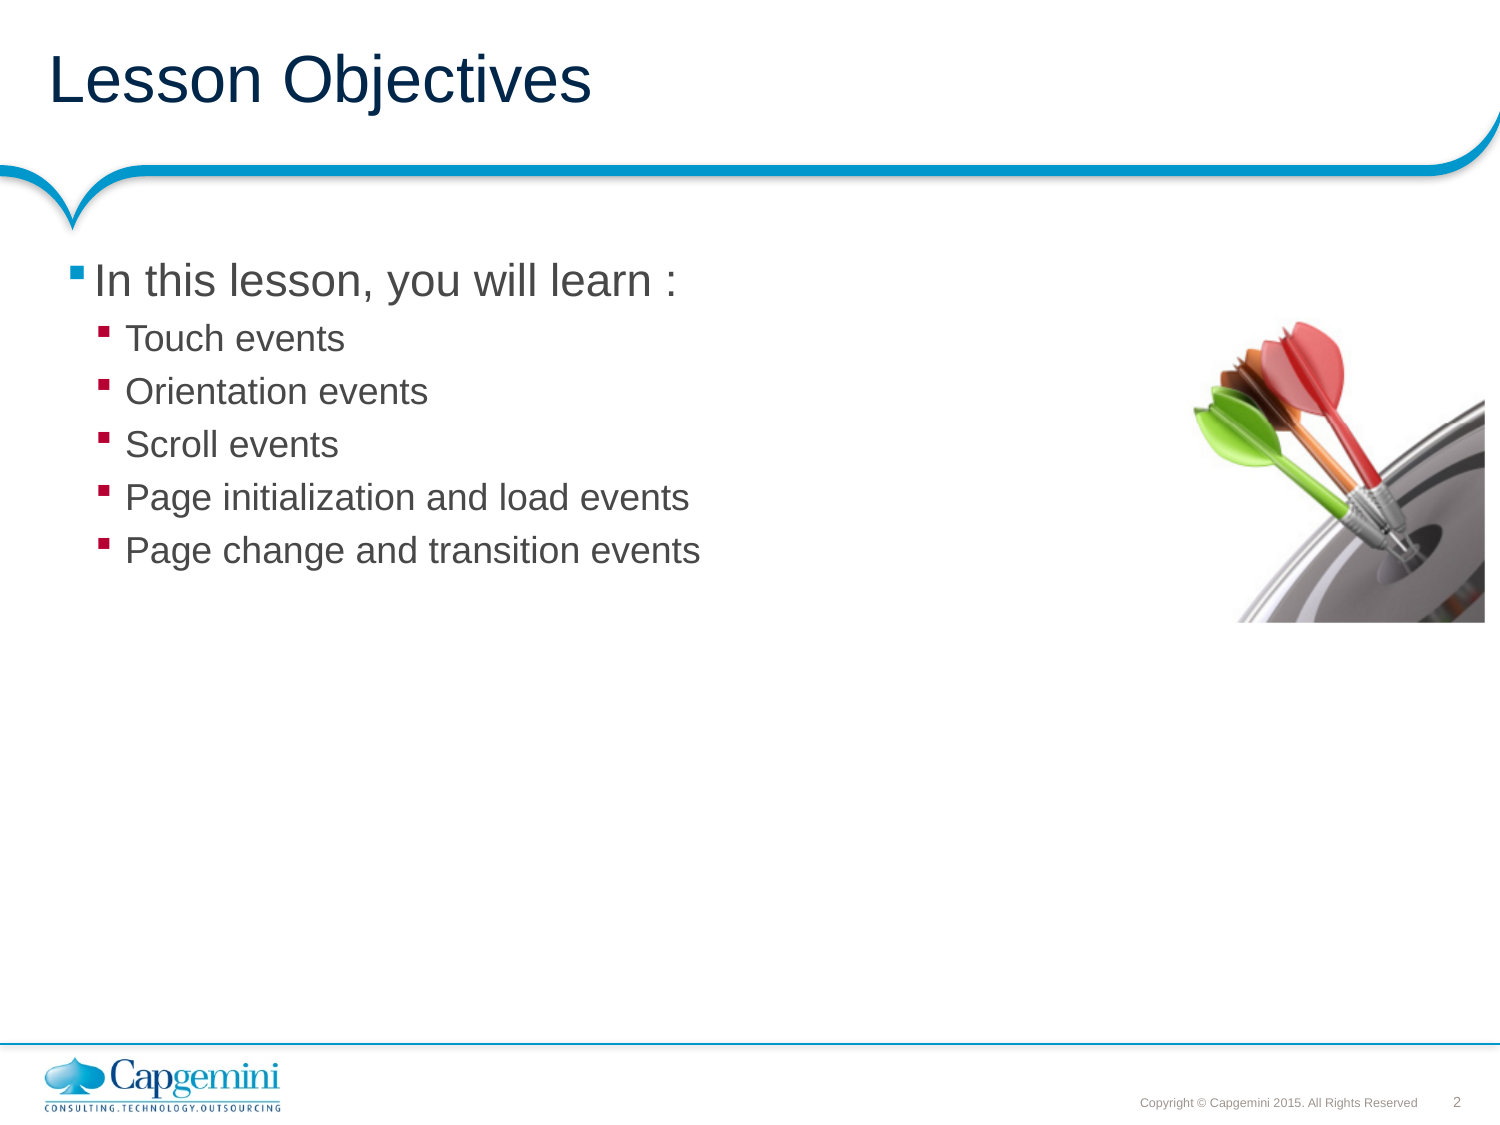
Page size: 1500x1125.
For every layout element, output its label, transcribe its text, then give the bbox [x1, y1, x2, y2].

title Lesson Objectives [0, 0, 1500, 165]
picture [44, 1056, 281, 1113]
list In this lesson, you will learn : Touch events Orientation events Scroll events Page initialization and load events Page change and transition events [48, 245, 1164, 1007]
picture [1164, 299, 1492, 630]
